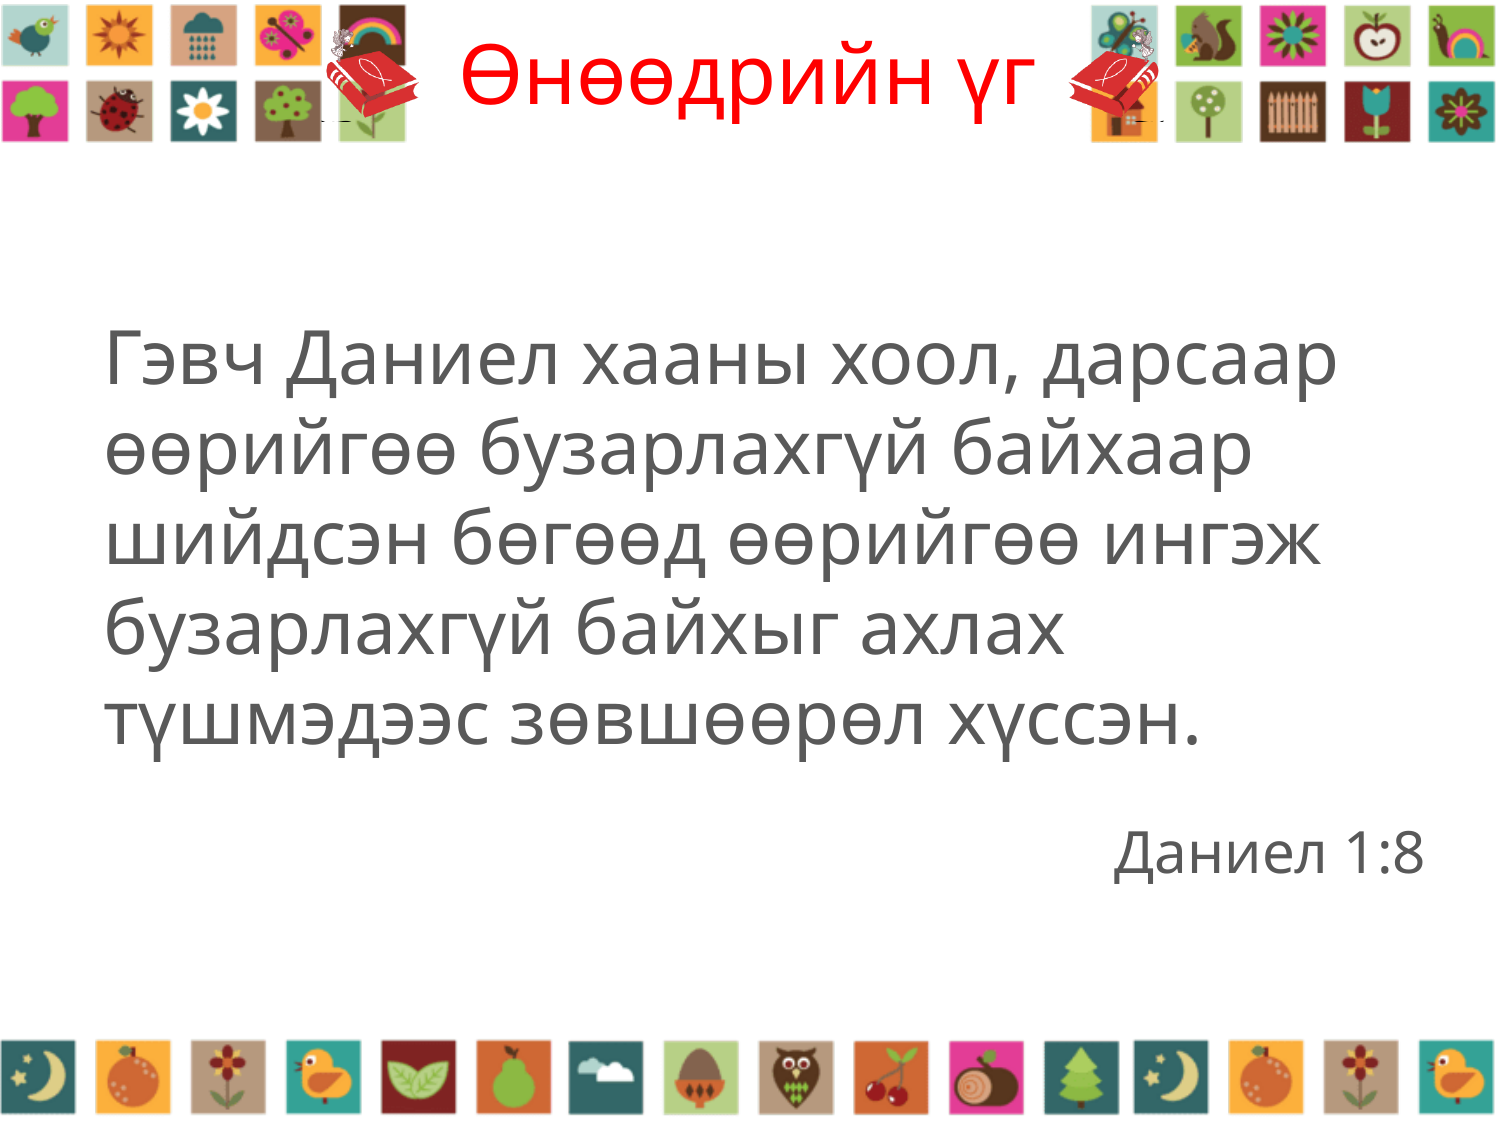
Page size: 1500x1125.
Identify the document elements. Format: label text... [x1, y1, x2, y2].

text_box Гэвч Даниел хааны хоол, дарсаар өөрийгөө бузарлахгүй байхаар шийдсэн бөгөөд өөрийгөө ингэж бузарлахгүй байхыг ахлах түшмэдээс зөвшөөрөл хүссэн. [88, 302, 1436, 768]
text_box Өнөөдрийн үг [448, 13, 1038, 129]
text_box Даниел 1:8 [808, 807, 1441, 893]
picture [0, 3, 451, 150]
picture [1037, 3, 1500, 150]
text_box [0, 1028, 1500, 1118]
